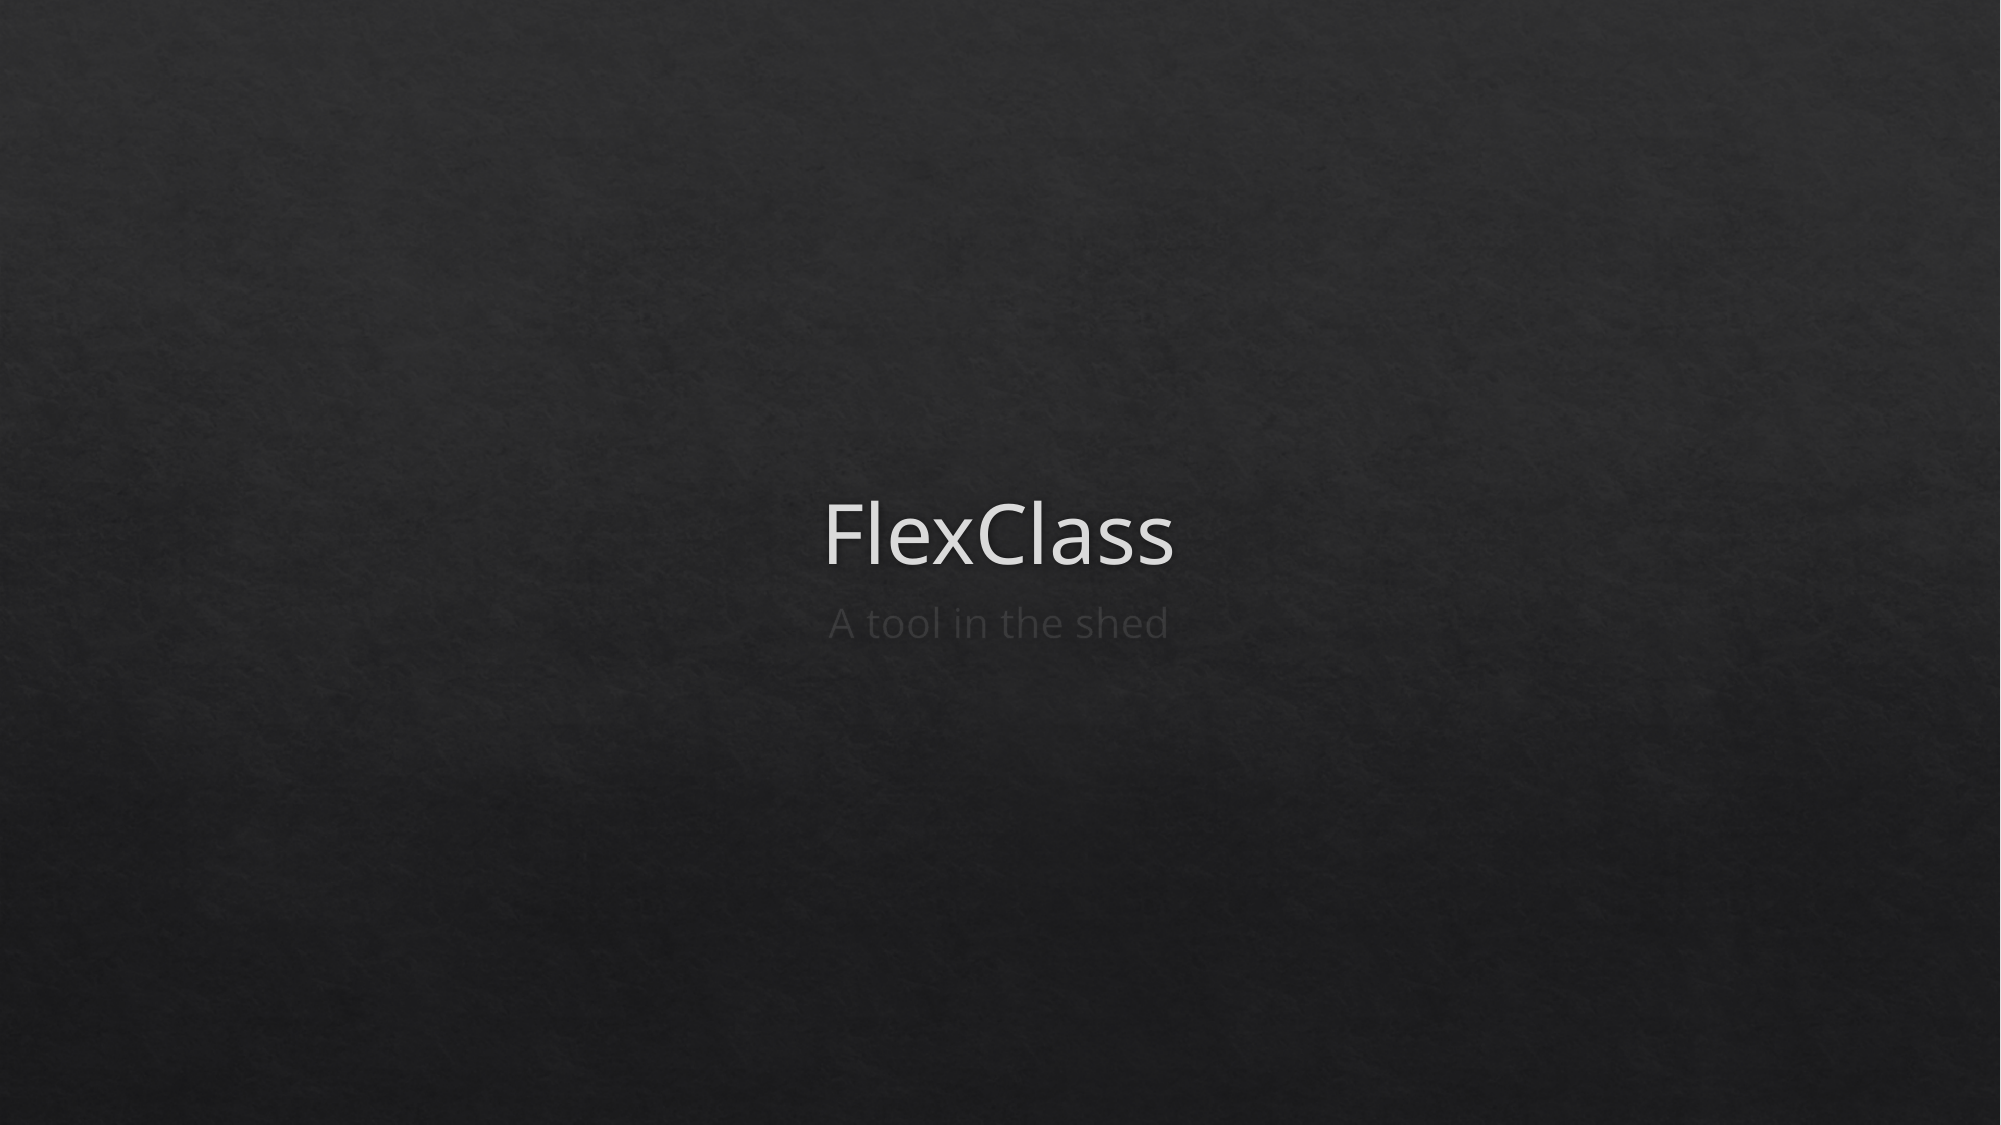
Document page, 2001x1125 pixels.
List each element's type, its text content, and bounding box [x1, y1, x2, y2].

list A tool in the shed [212, 588, 1786, 837]
title FlexClass [212, 288, 1786, 585]
